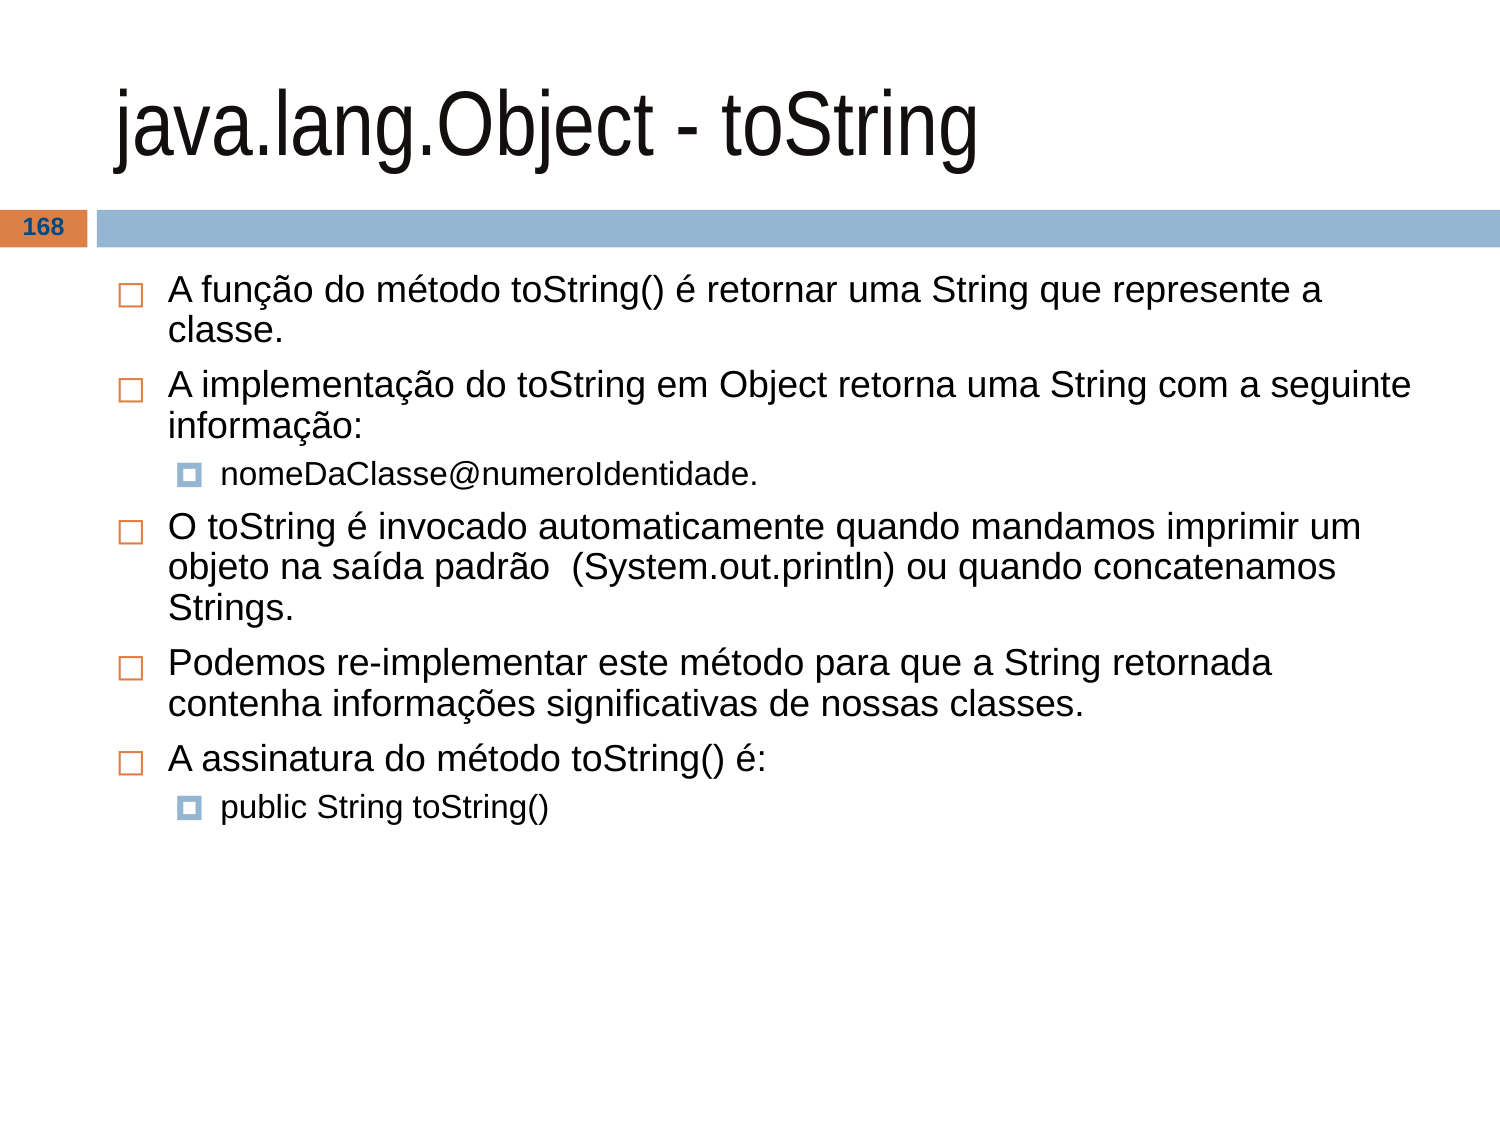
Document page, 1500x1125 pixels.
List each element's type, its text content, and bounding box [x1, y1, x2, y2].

title java.lang.Object - toString [100, 37, 1438, 200]
text_box ‹#› [0, 208, 88, 249]
list A função do método toString() é retornar uma String que represente a classe. A implementação do toString em Object retorna uma String com a seguinte informação: nomeDaClasse@numeroIdentidade. O toString é invocado automaticamente quando mandamos imprimir um objeto na saída padrão (System.out.println) ou quando concatenamos Strings. Podemos re-implementar este método para que a String retornada contenha informações significativas de nossas classes. A assinatura do método toString() é: public String toString() [100, 262, 1438, 1000]
